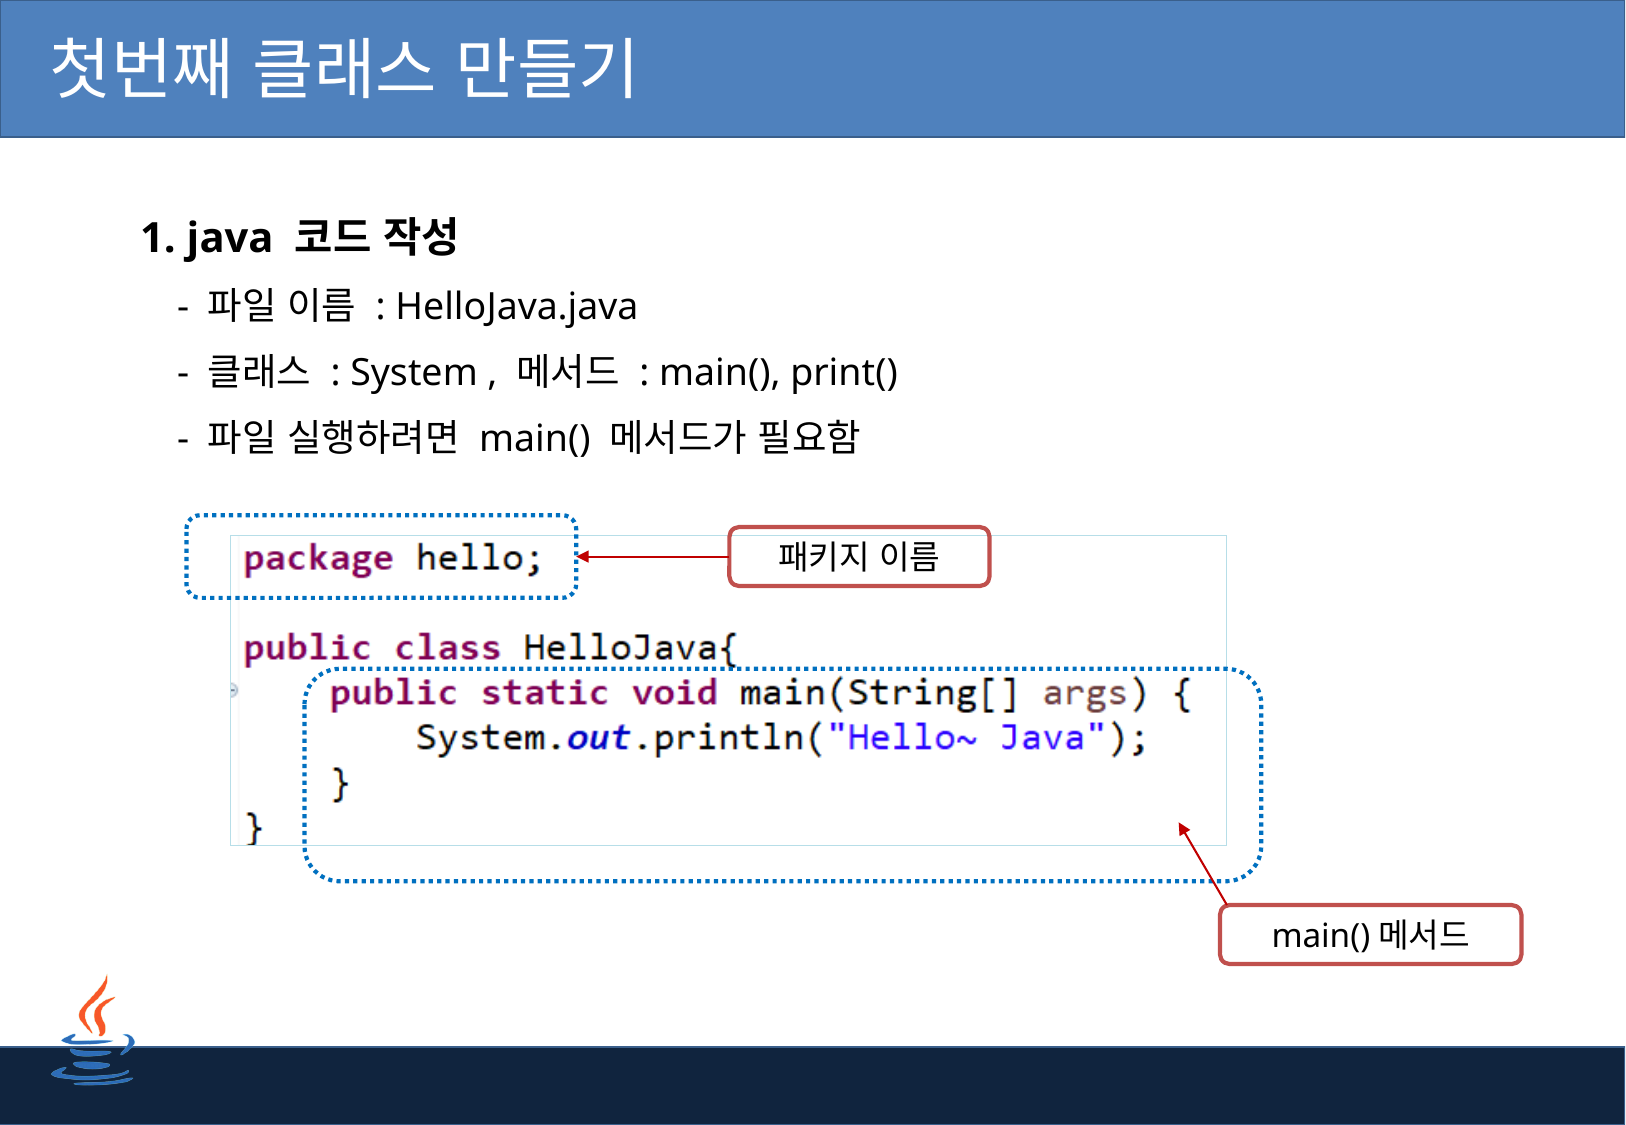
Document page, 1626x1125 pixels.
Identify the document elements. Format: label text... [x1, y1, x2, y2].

text_box [304, 855, 1173, 884]
title 첫번째 클래스 만들기 [0, 0, 1018, 138]
picture [38, 973, 151, 1086]
text_box [1232, 667, 1264, 883]
text_box main()메서드 [1217, 902, 1524, 967]
text_box 1. java 코드 작성 - 파일 이름 : HelloJava.java - 클래스 : System , 메서드 : main(), print() - 파일 실행하려면 main() 메서드가 필요함 [103, 178, 1593, 480]
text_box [1178, 822, 1228, 906]
text_box 패키지 이름 [728, 524, 991, 533]
text_box [184, 513, 579, 600]
picture [230, 535, 1228, 847]
